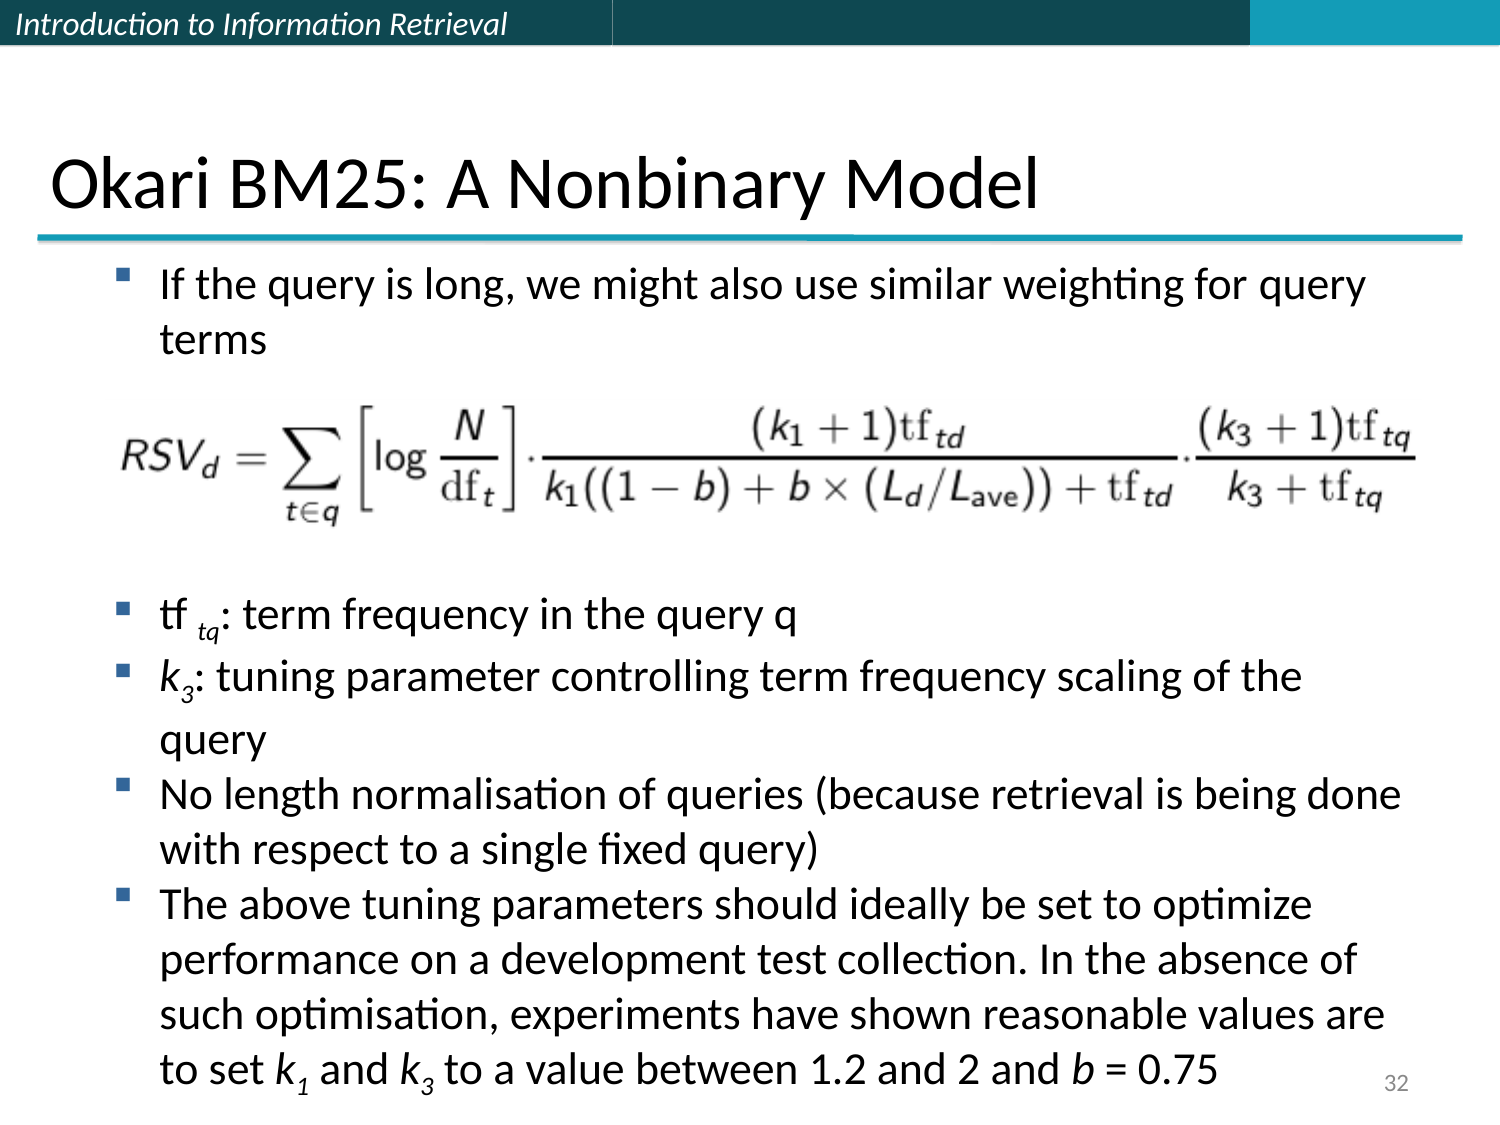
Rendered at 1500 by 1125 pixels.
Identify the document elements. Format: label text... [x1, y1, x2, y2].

text_box If the query is long, we might also use similar weighting for query terms tf tq: term frequency in the query q k3: tuning parameter controlling term frequency scaling of the query No length normalisation of queries (because retrieval is being done with respect to a single fixed query) The above tuning parameters should ideally be set to optimize performance on a development test collection. In the absence of such optimisation, experiments have shown reasonable values are to set k1 and k3 to a value between 1.2 and 2 and b = 0.75 [22, 246, 1418, 1125]
title Okari BM25: A Nonbinary Model [34, 16, 1385, 232]
picture [105, 398, 1422, 535]
slide_number 32 [1074, 1058, 1425, 1105]
